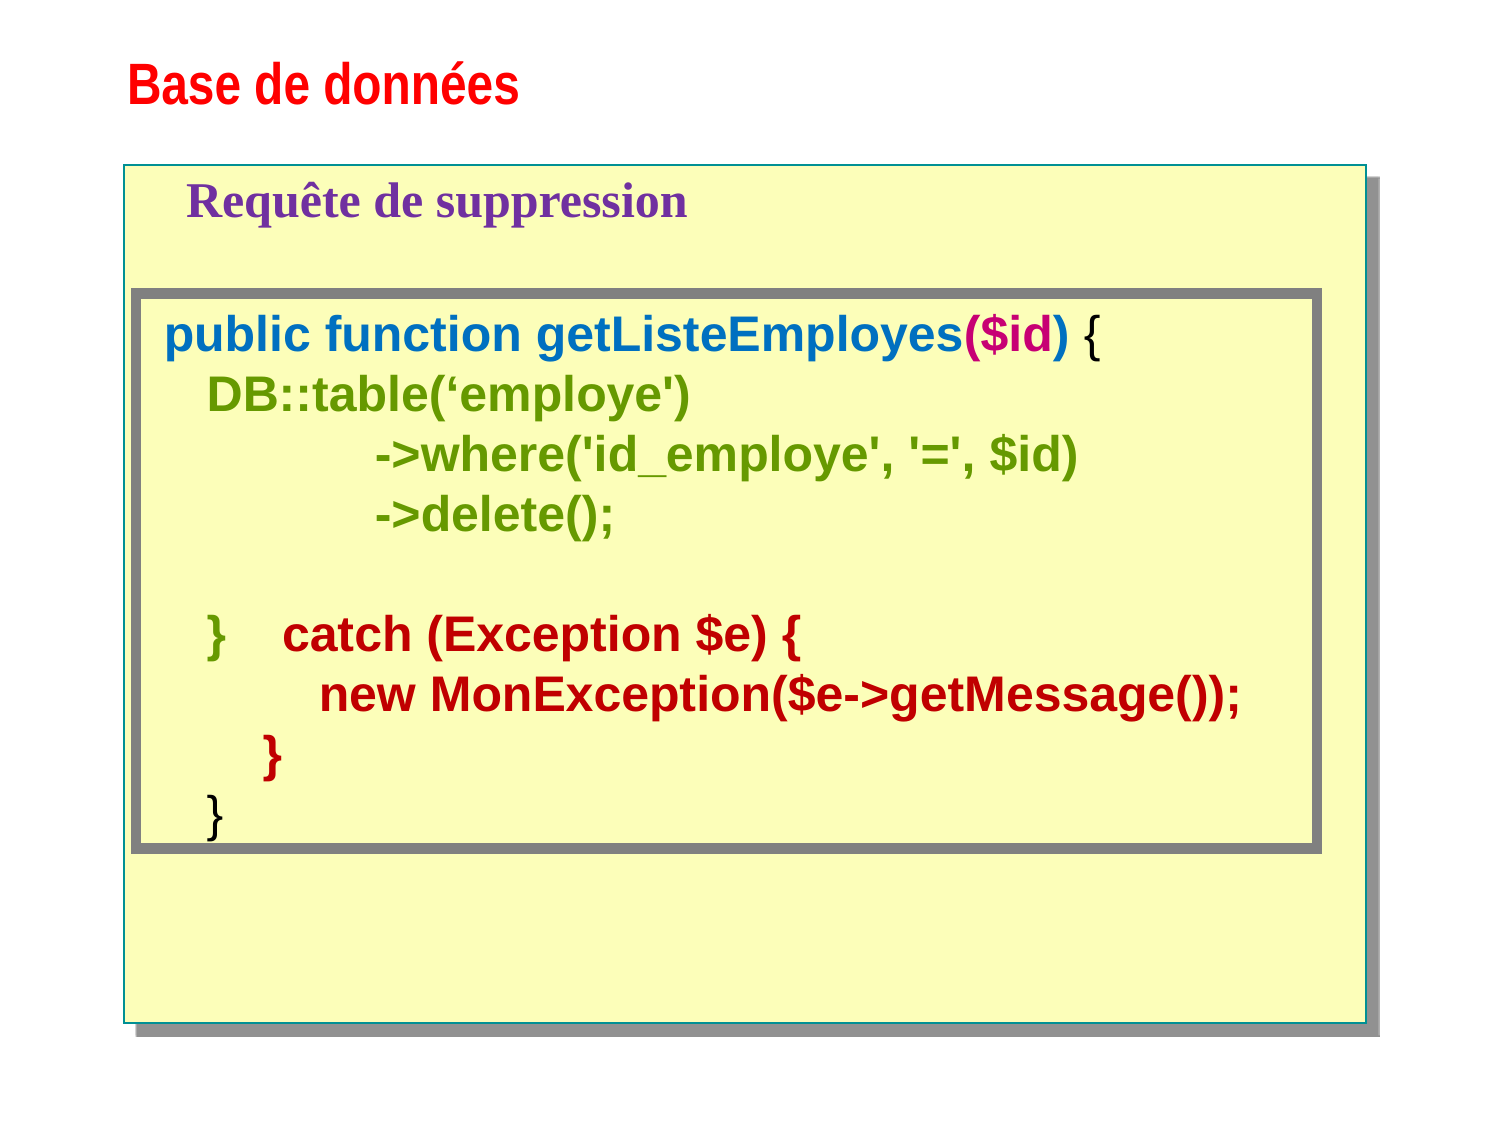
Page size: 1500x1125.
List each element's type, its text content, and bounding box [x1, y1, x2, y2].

text_box public function getListeEmployes($id) { DB::table(‘employe') ->where('id_employe', '=', $id) ->delete(); } catch (Exception $e) { new MonException($e->getMessage()); } } [135, 293, 1317, 849]
text_box Requête de suppression [171, 159, 916, 235]
title Base de données [112, 19, 1456, 158]
